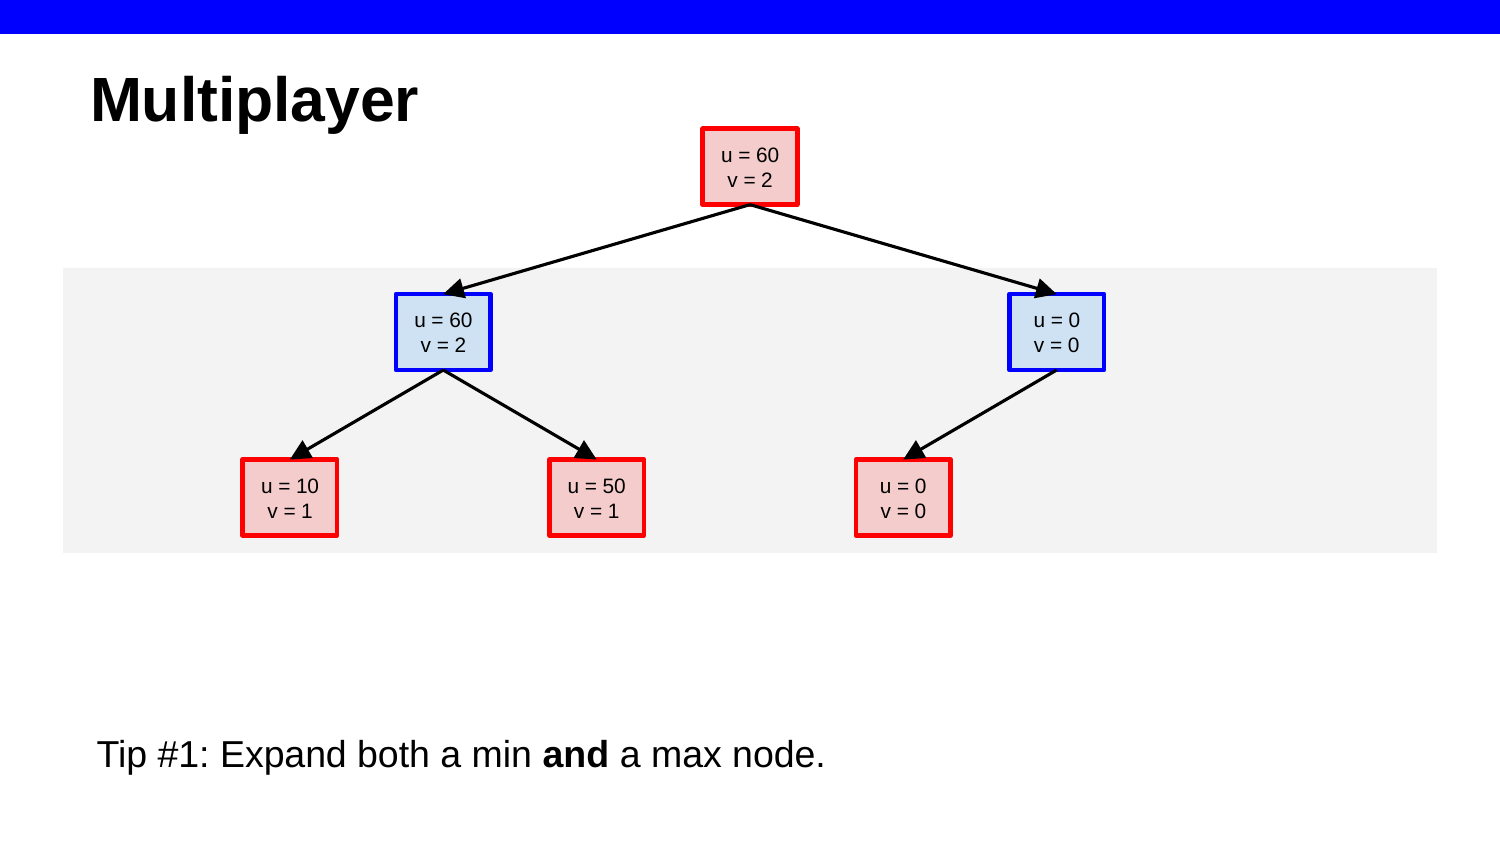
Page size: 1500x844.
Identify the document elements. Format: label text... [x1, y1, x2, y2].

text_box u = 50 v = 1 [549, 459, 644, 536]
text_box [289, 369, 443, 460]
text_box u = 60 v = 2 [396, 294, 491, 368]
text_box u = 0 v = 0 [1009, 294, 1104, 370]
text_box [903, 369, 1057, 460]
text_box u = 0 v = 0 [856, 459, 951, 536]
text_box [443, 204, 749, 295]
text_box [749, 204, 1057, 295]
text_box u = 60 v = 2 [702, 128, 798, 203]
title Multiplayer [75, 8, 1425, 150]
text_box Tip #1: Expand both a min and a max node. [81, 714, 907, 811]
text_box [63, 267, 1437, 553]
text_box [443, 369, 597, 460]
text_box u = 10 v = 1 [242, 459, 338, 536]
